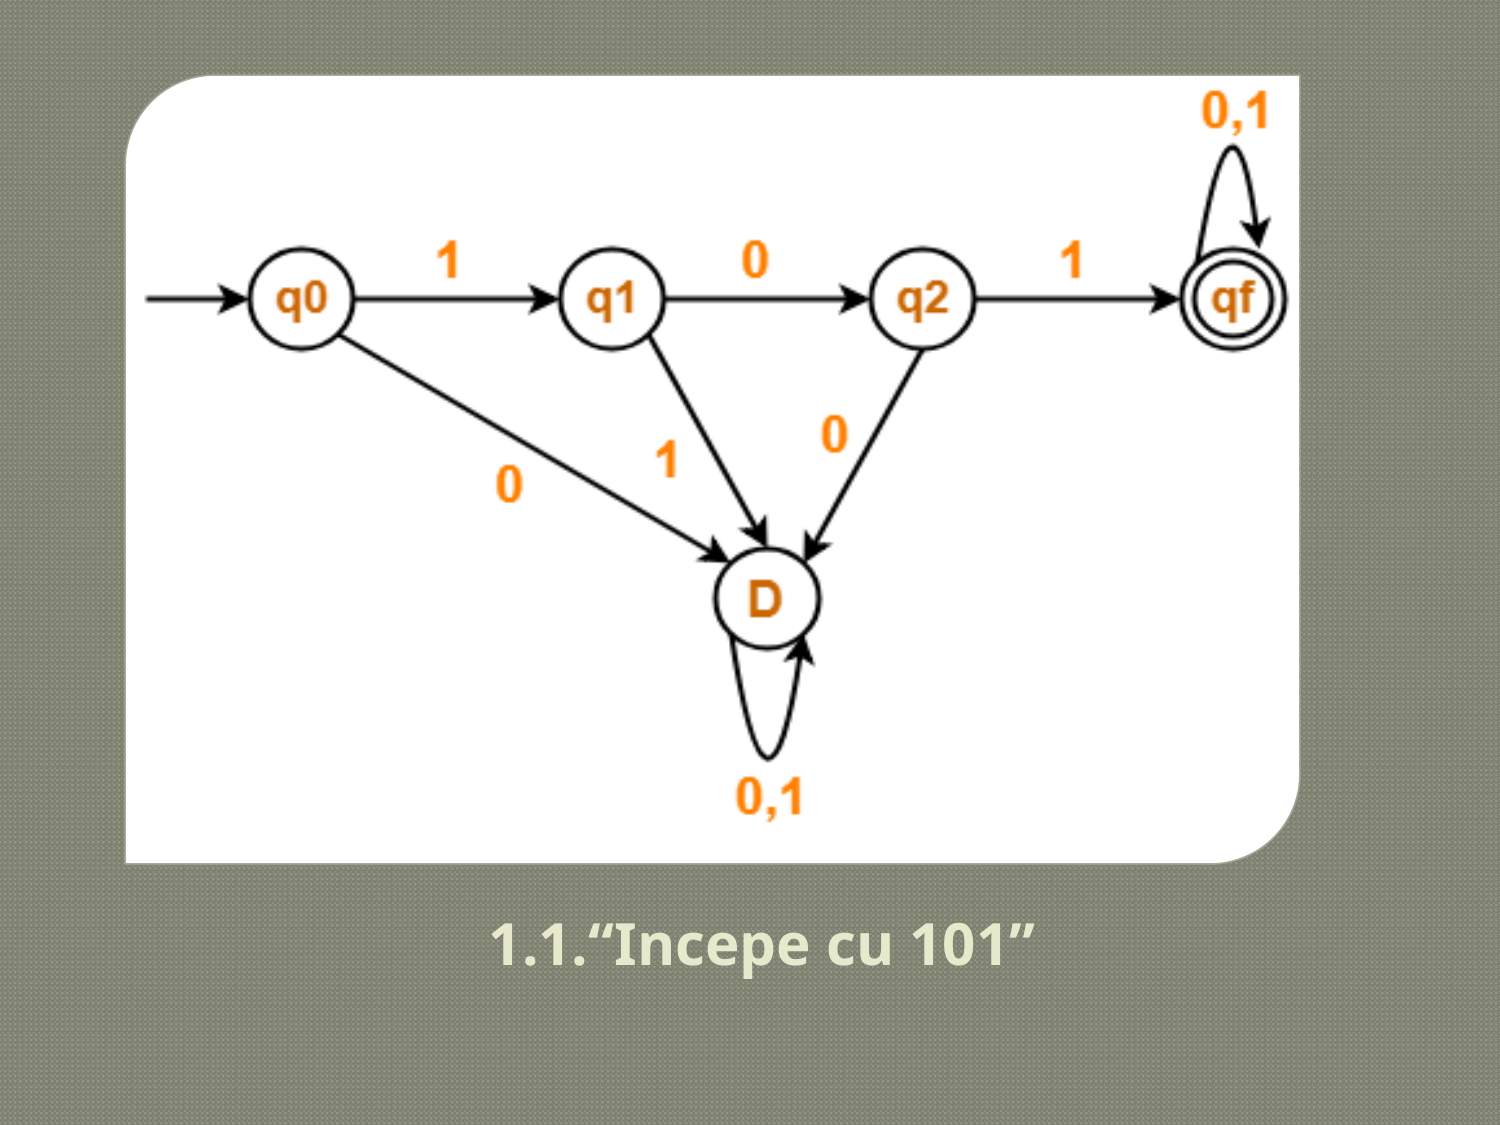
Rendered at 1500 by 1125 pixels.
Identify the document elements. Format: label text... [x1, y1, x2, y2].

title 1.1.“Incepe cu 101” [312, 876, 1213, 984]
picture [124, 74, 1301, 865]
